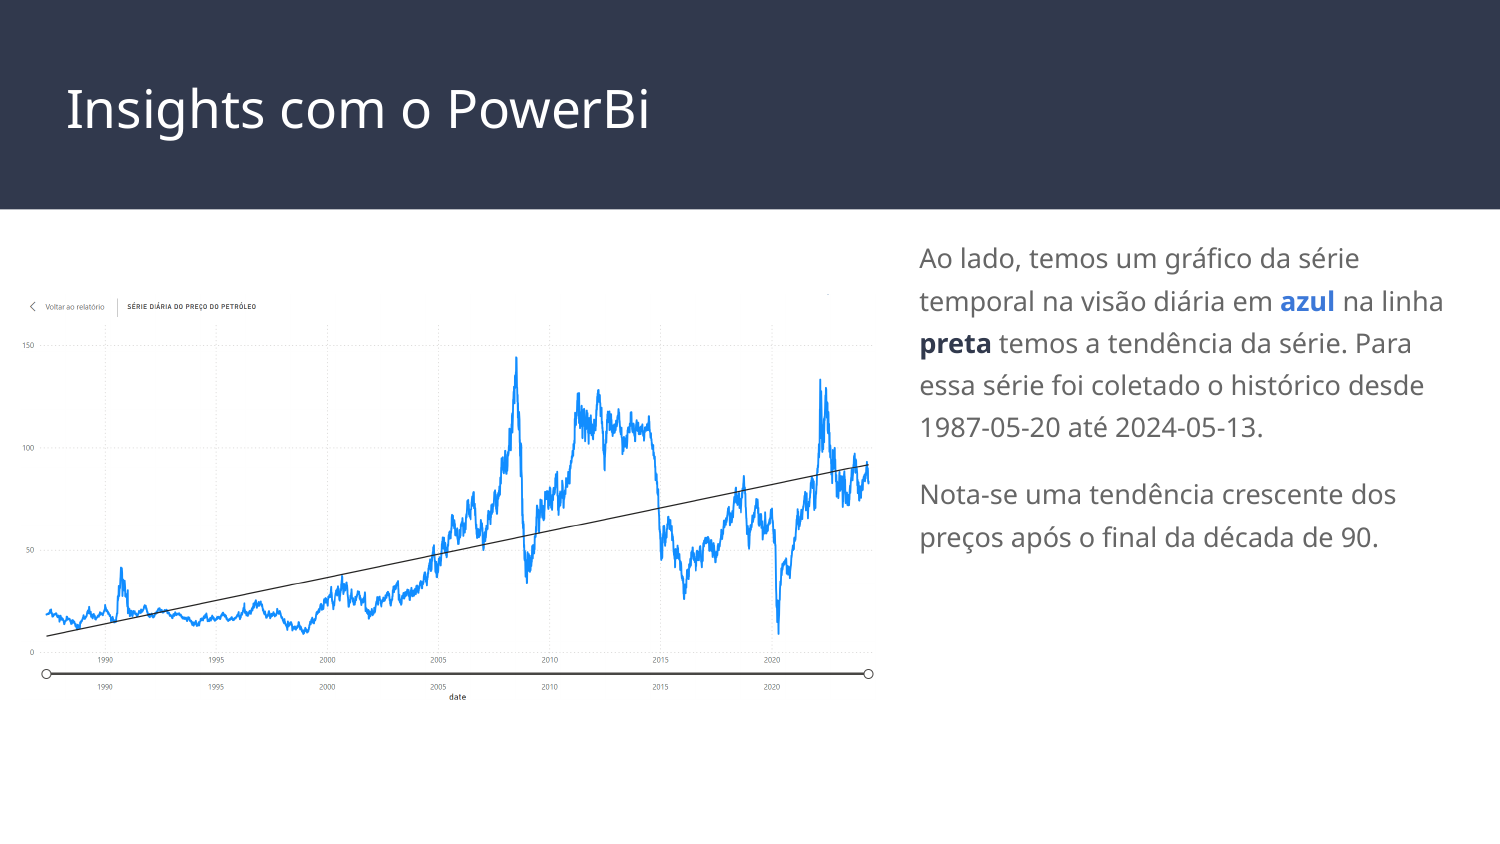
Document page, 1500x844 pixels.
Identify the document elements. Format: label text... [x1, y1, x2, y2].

picture [21, 294, 876, 700]
list Ao lado, temos um gráfico da série temporal na visão diária em azul na linha preta temos a tendência da série. Para essa série foi coletado o histórico desde 1987-05-20 até 2024-05-13. Nota-se uma tendência crescente dos preços após o final da década de 90. [904, 219, 1474, 807]
title Insights com o PowerBi [51, 57, 1449, 160]
